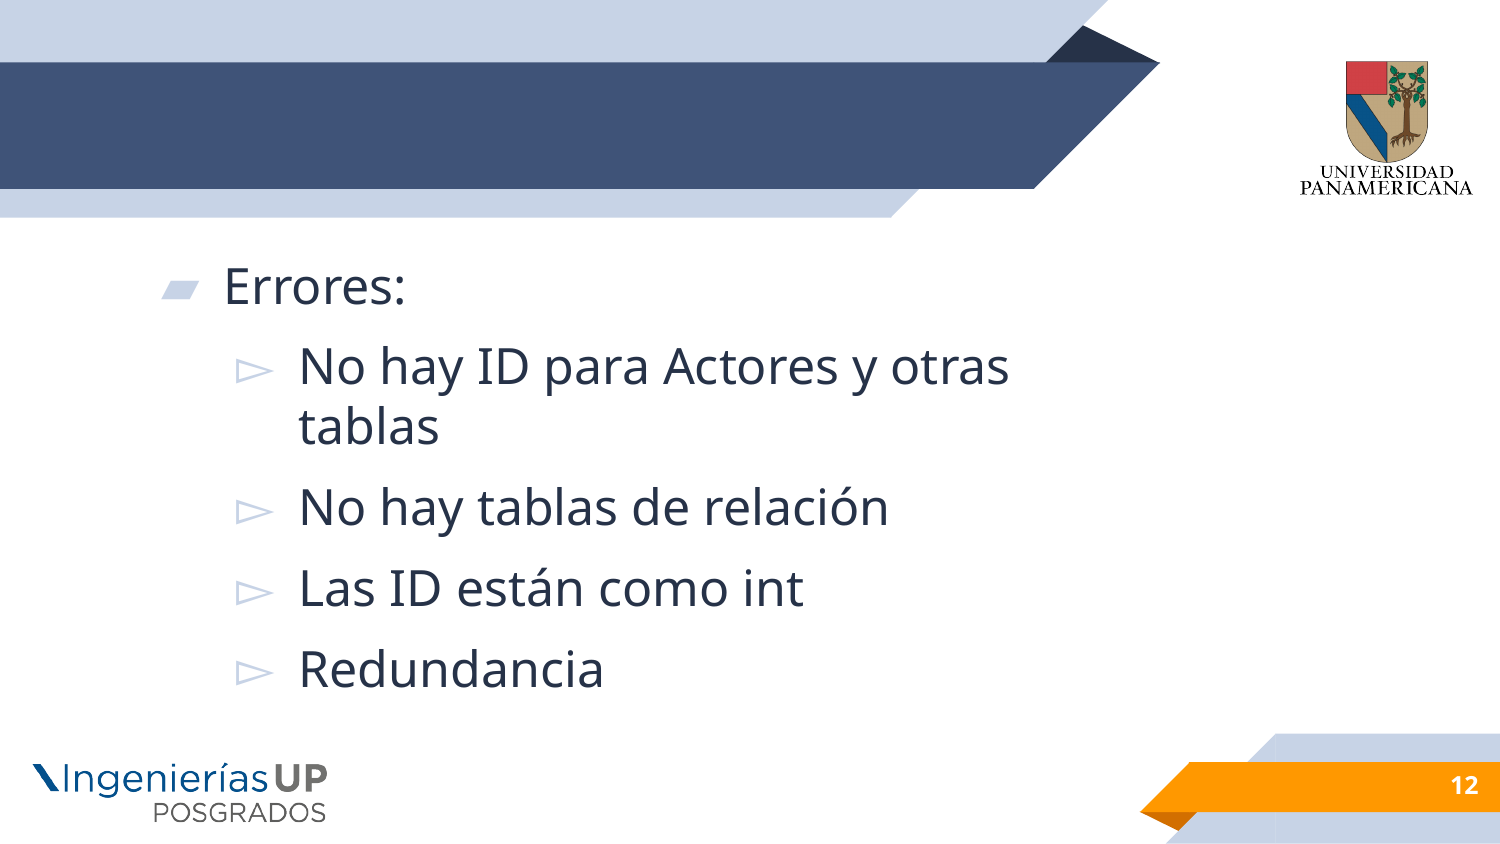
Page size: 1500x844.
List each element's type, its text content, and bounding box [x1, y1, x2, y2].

slide_number 12 [1249, 760, 1494, 813]
picture [1286, 44, 1490, 210]
picture [15, 737, 344, 844]
list Errores: No hay ID para Actores y otras tablas No hay tablas de relación Las ID están como int Redundancia [133, 217, 1140, 734]
